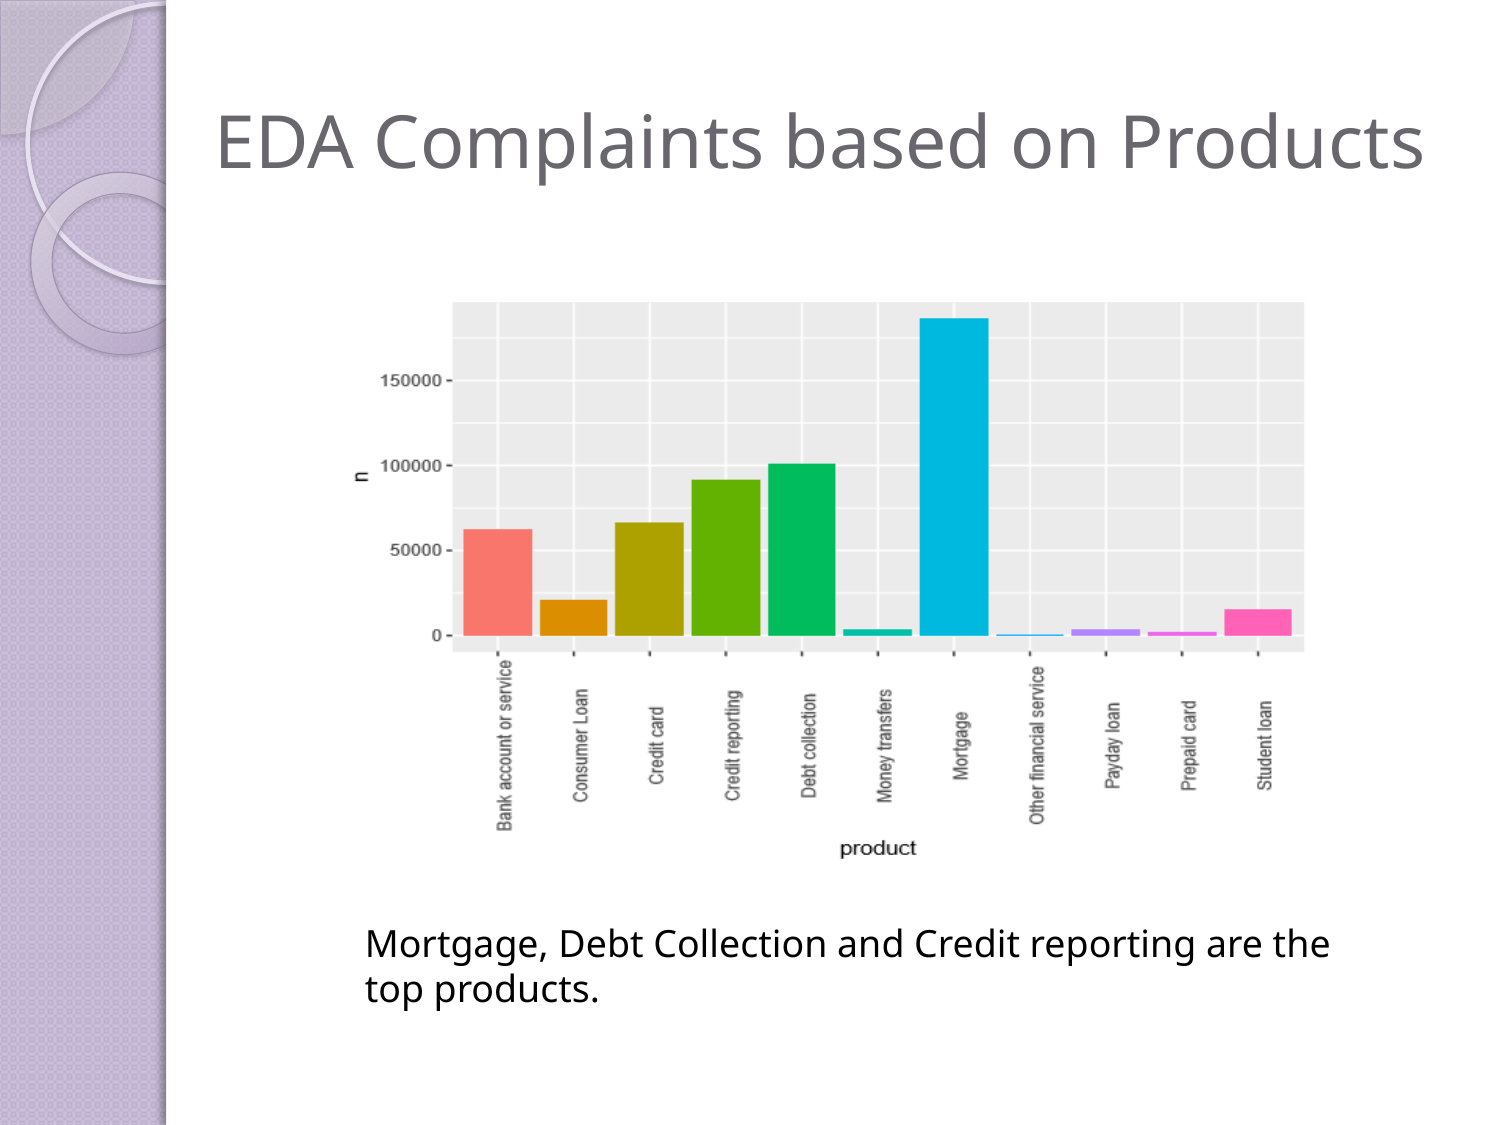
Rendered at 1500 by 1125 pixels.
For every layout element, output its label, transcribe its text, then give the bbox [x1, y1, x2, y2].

text_box Mortgage, Debt Collection and Credit reporting are the top products. [349, 912, 1381, 1018]
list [319, 285, 1382, 876]
title EDA Complaints based on Products [200, 45, 1466, 233]
